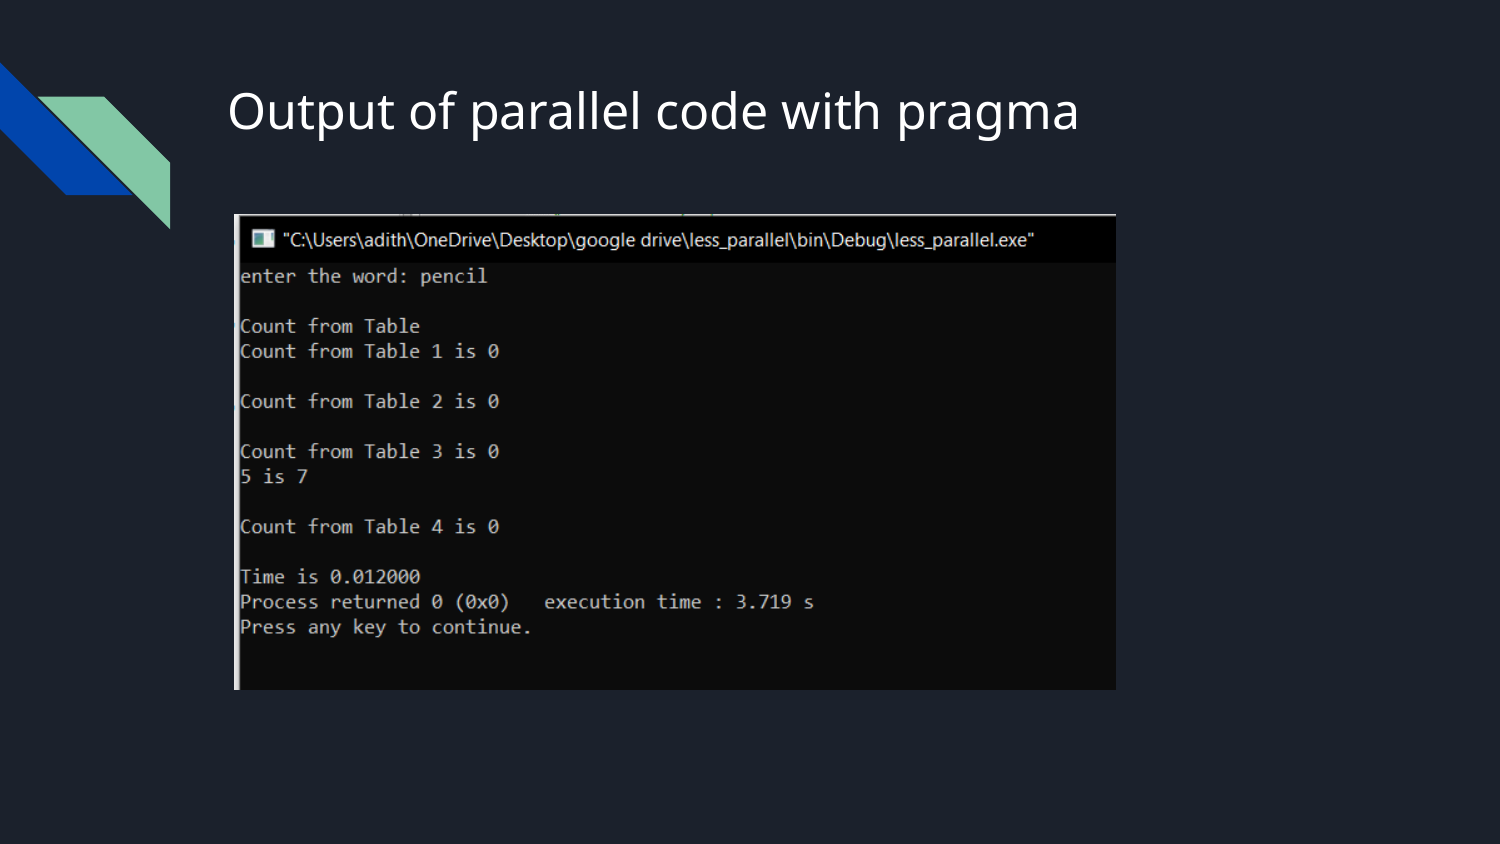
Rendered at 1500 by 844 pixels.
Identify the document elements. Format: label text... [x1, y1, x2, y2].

title Output of parallel code with pragma [212, 64, 1368, 215]
picture [234, 214, 1117, 690]
